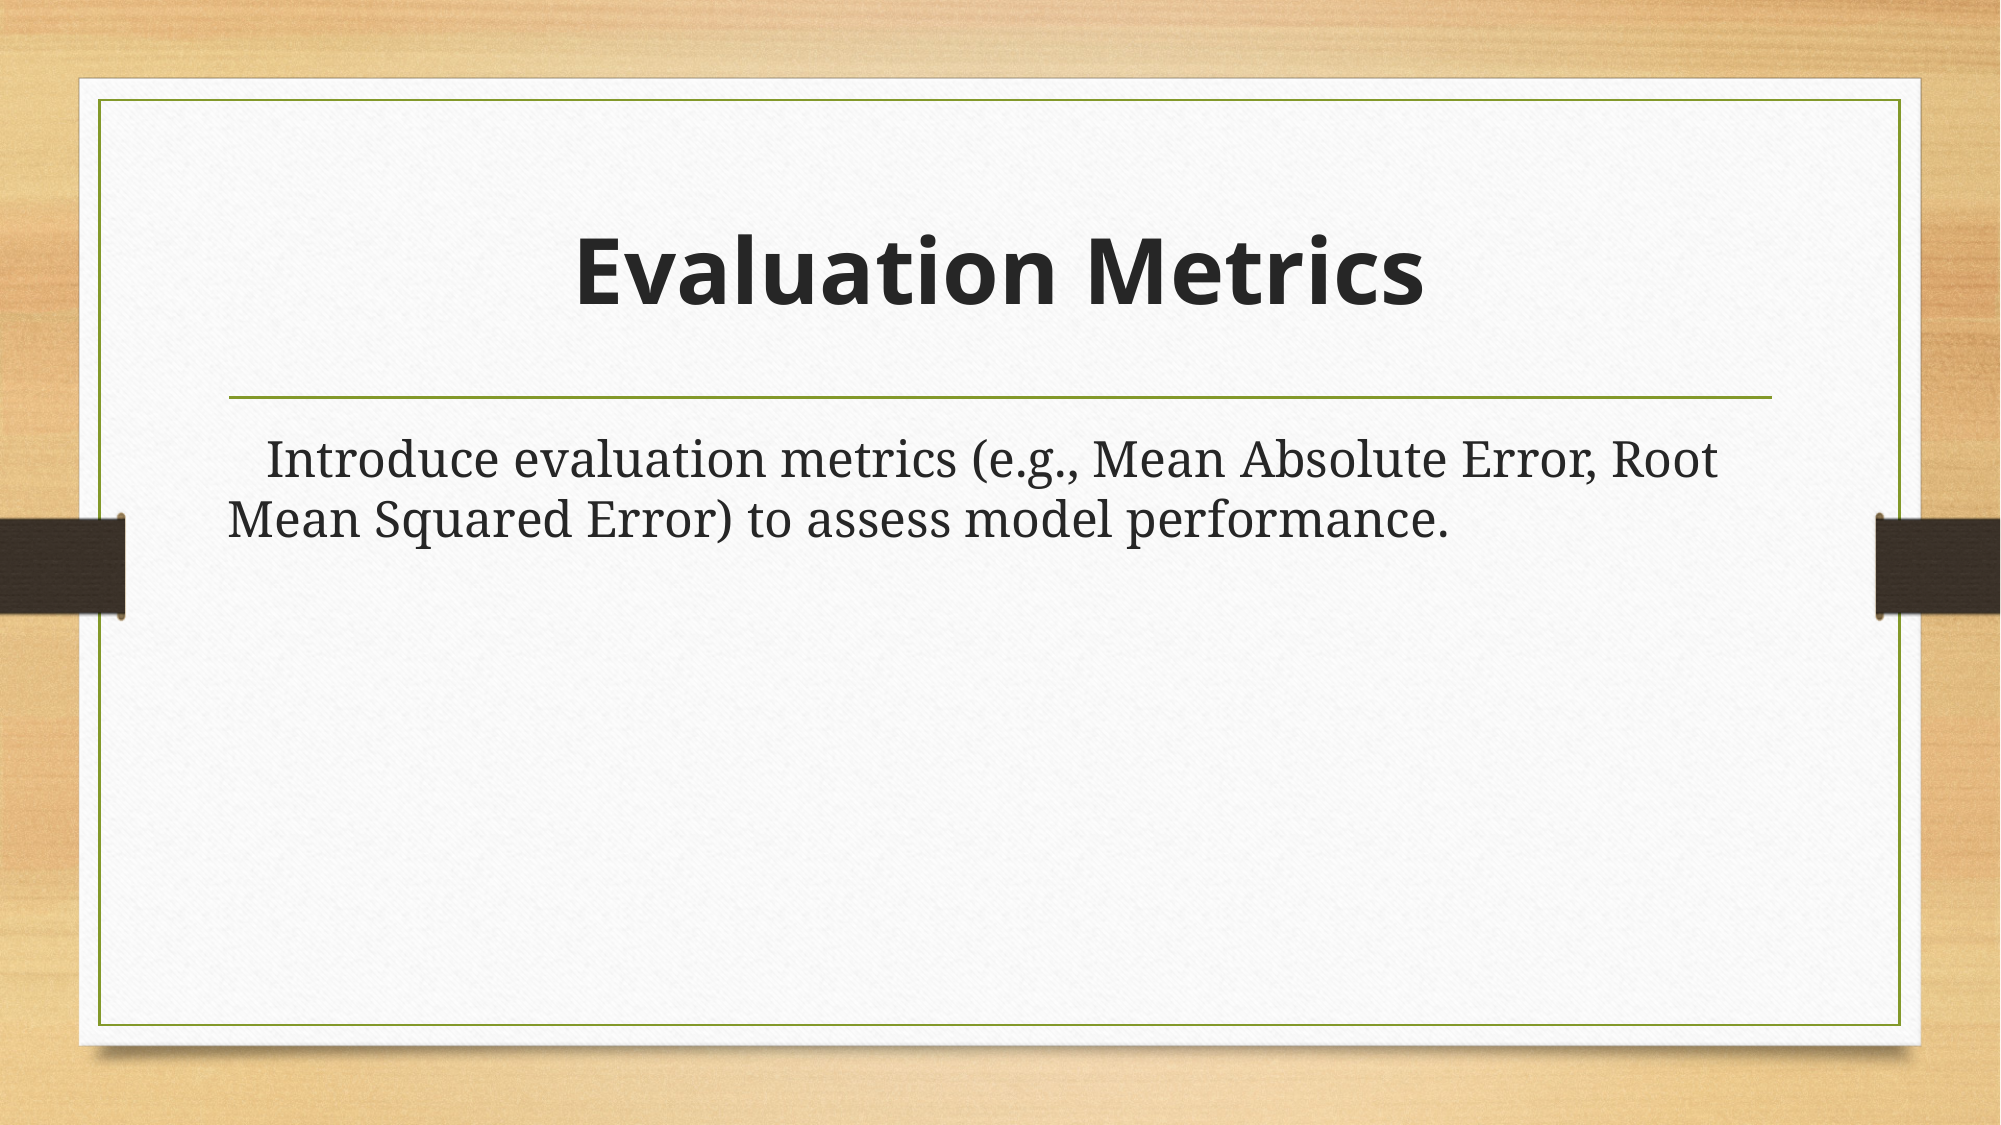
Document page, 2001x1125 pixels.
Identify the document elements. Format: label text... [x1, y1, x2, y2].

picture [0, 0, 2001, 1125]
title Evaluation Metrics [212, 161, 1788, 375]
list Introduce evaluation metrics (e.g., Mean Absolute Error, Root Mean Squared Error) to assess model performance. [212, 419, 1788, 964]
